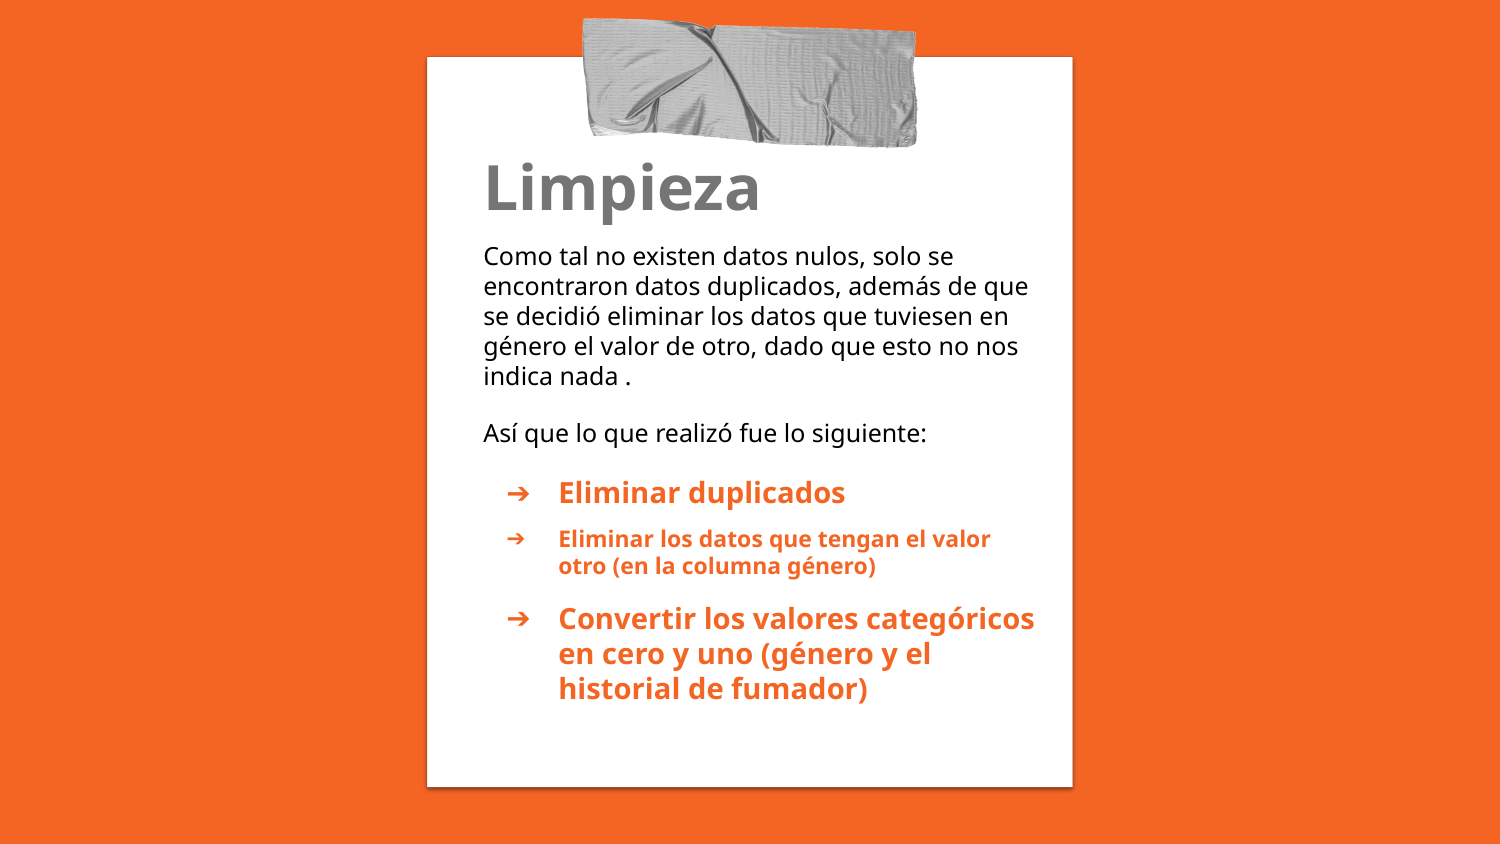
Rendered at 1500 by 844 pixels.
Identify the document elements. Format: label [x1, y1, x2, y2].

picture [400, 16, 1100, 818]
